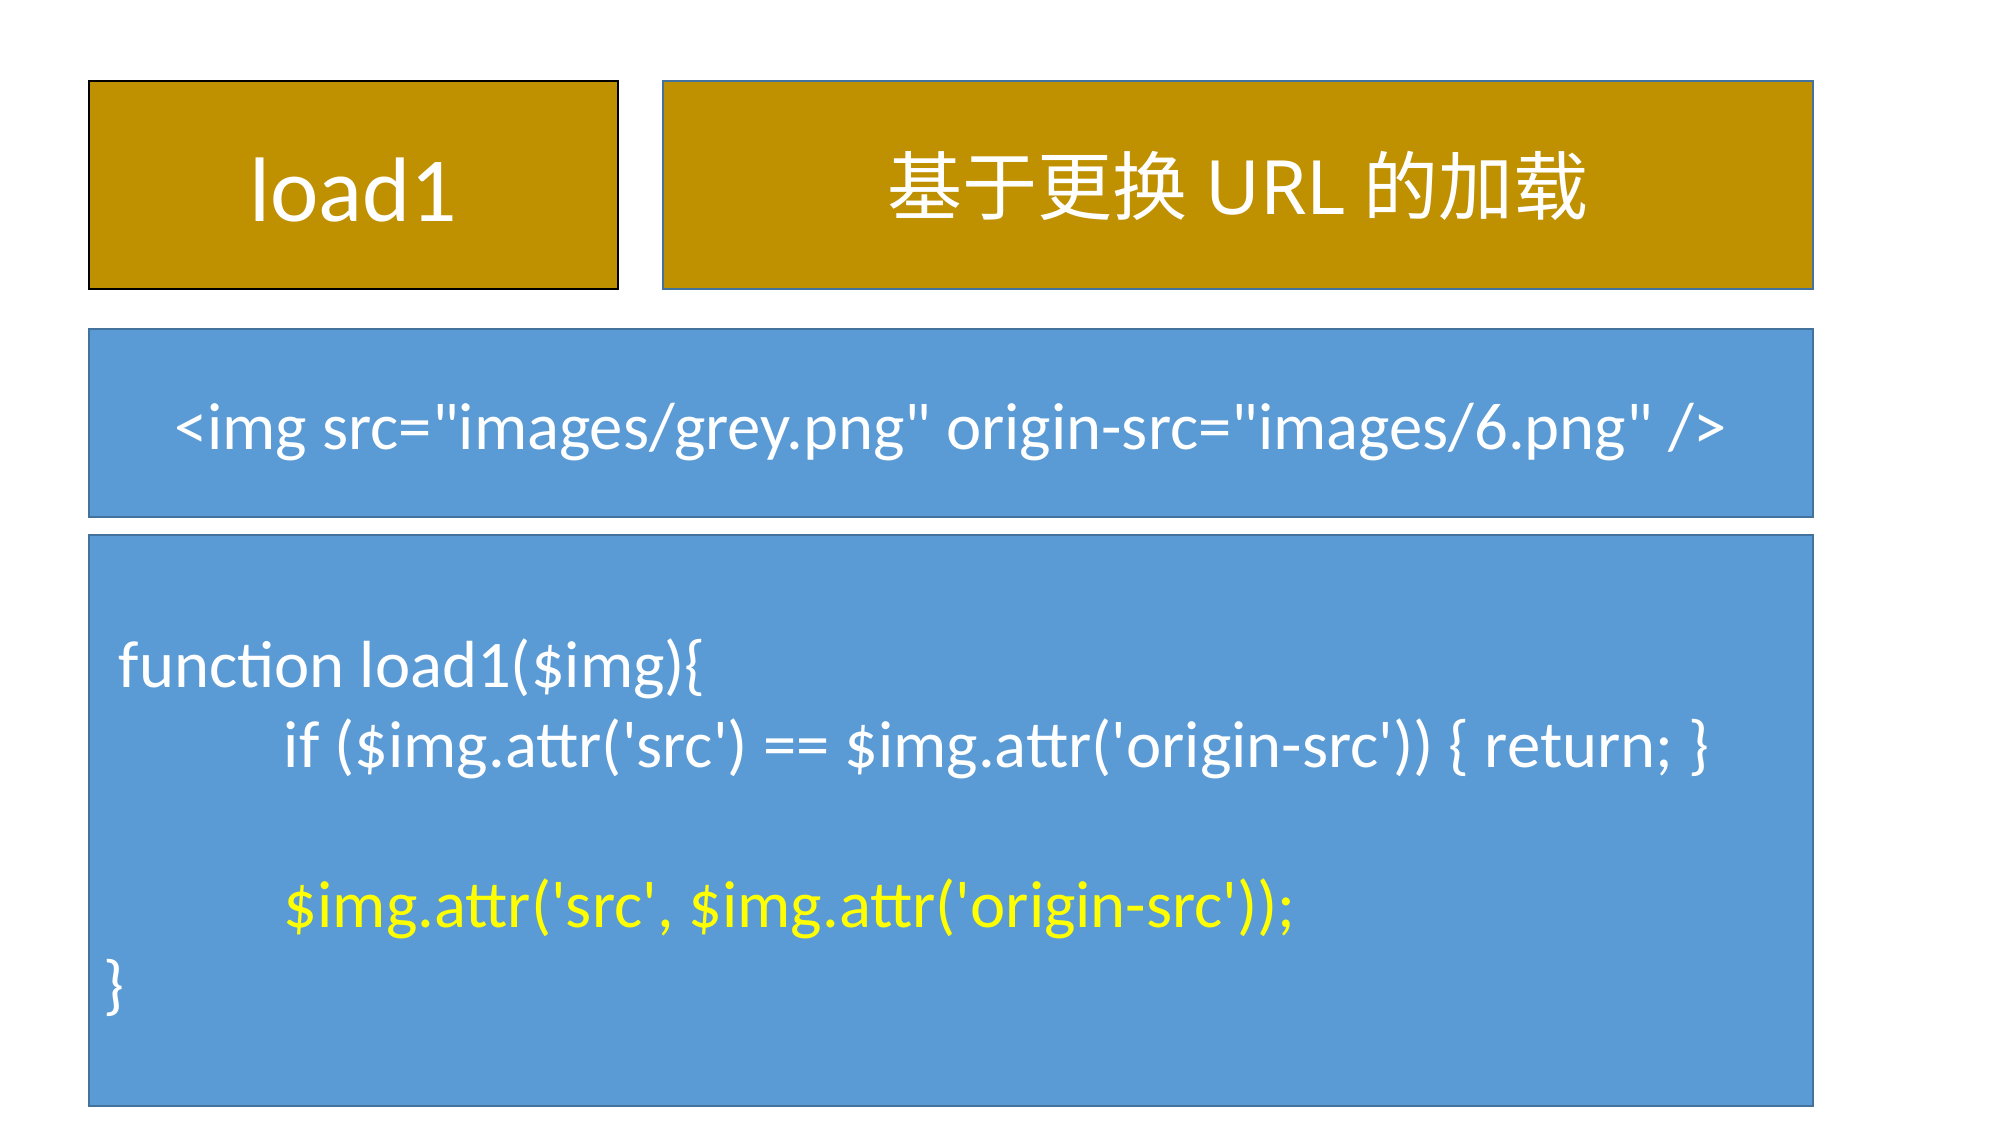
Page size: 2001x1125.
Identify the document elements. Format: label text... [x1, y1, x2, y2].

text_box load1 [88, 80, 619, 290]
text_box 基于更换URL的加载 [662, 80, 1814, 290]
text_box function load1($img){ if ($img.attr('src') == $img.attr('origin-src')) { return; } $img.attr('src', $img.attr('origin-src')); } [88, 534, 1814, 1107]
text_box <img src="images/grey.png" origin-src="images/6.png" /> [88, 328, 1814, 518]
